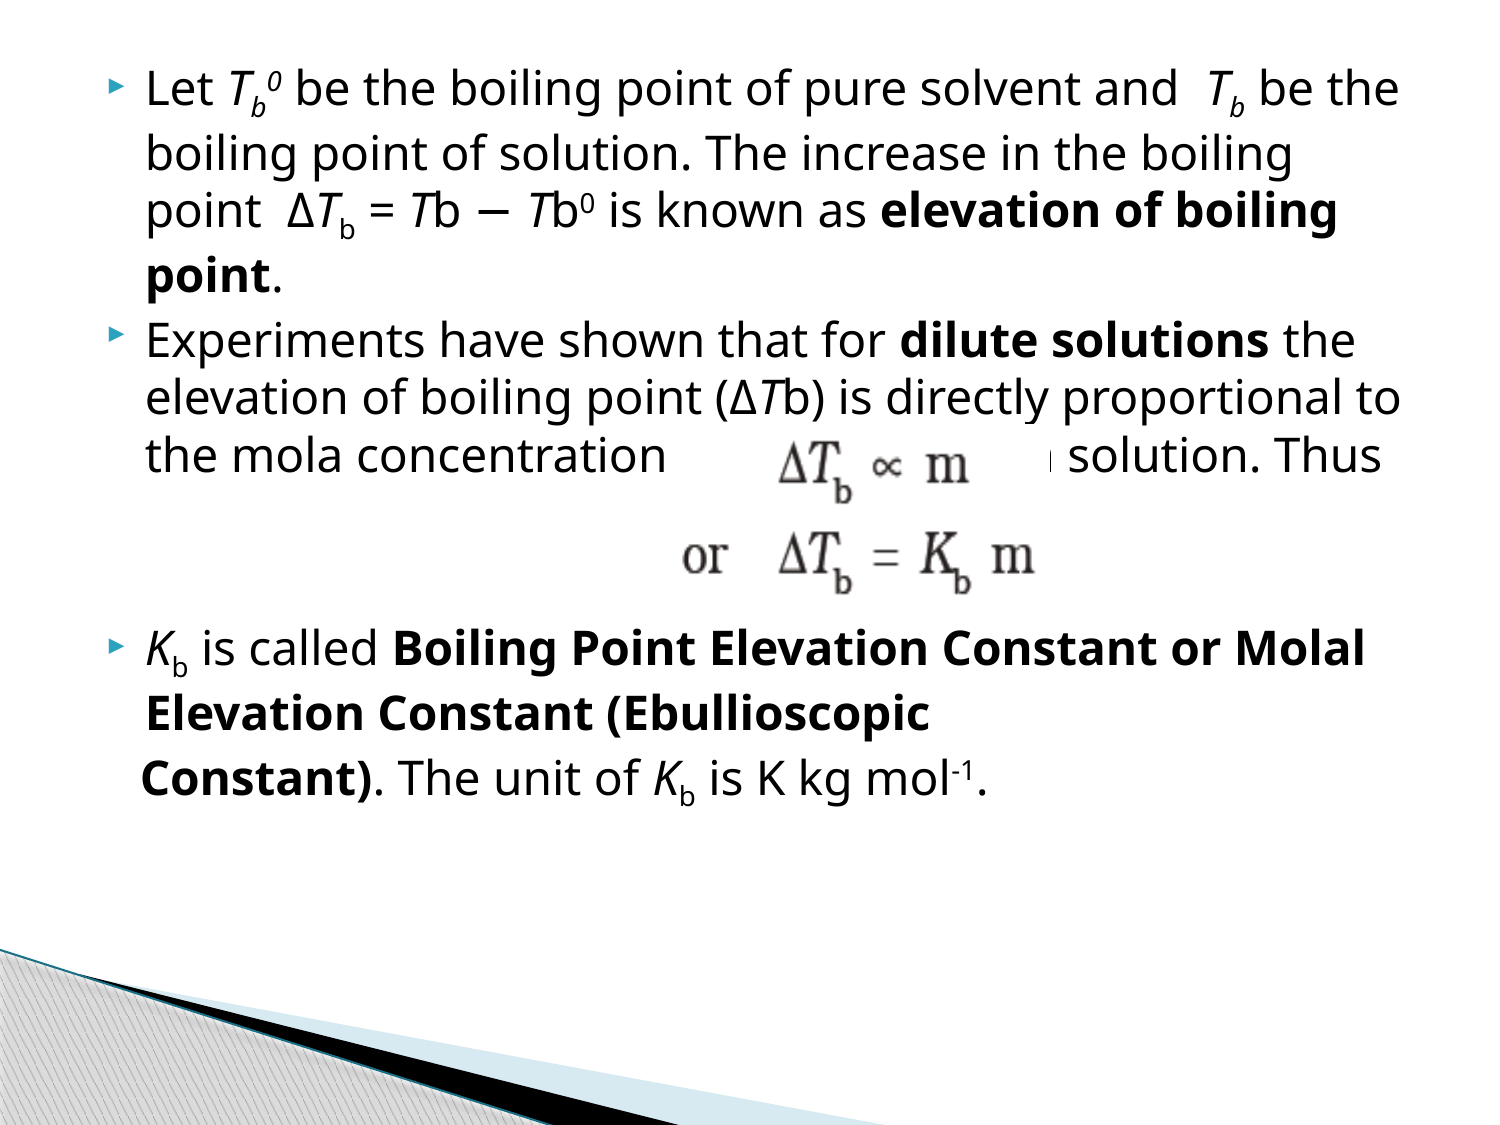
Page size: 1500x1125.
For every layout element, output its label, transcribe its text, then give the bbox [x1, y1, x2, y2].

list Let Tb0 be the boiling point of pure solvent and Tb be the boiling point of solution. The increase in the boiling point ΔTb = Tb − Tb0 is known as elevation of boiling point. Experiments have shown that for dilute solutions the elevation of boiling point (ΔTb) is directly proportional to the mola concentration of the solute in a solution. Thus Kb is called Boiling Point Elevation Constant or Molal Elevation Constant (Ebullioscopic Constant). The unit of Kb is K kg mol-1. [75, 50, 1425, 1005]
picture [674, 424, 1051, 618]
